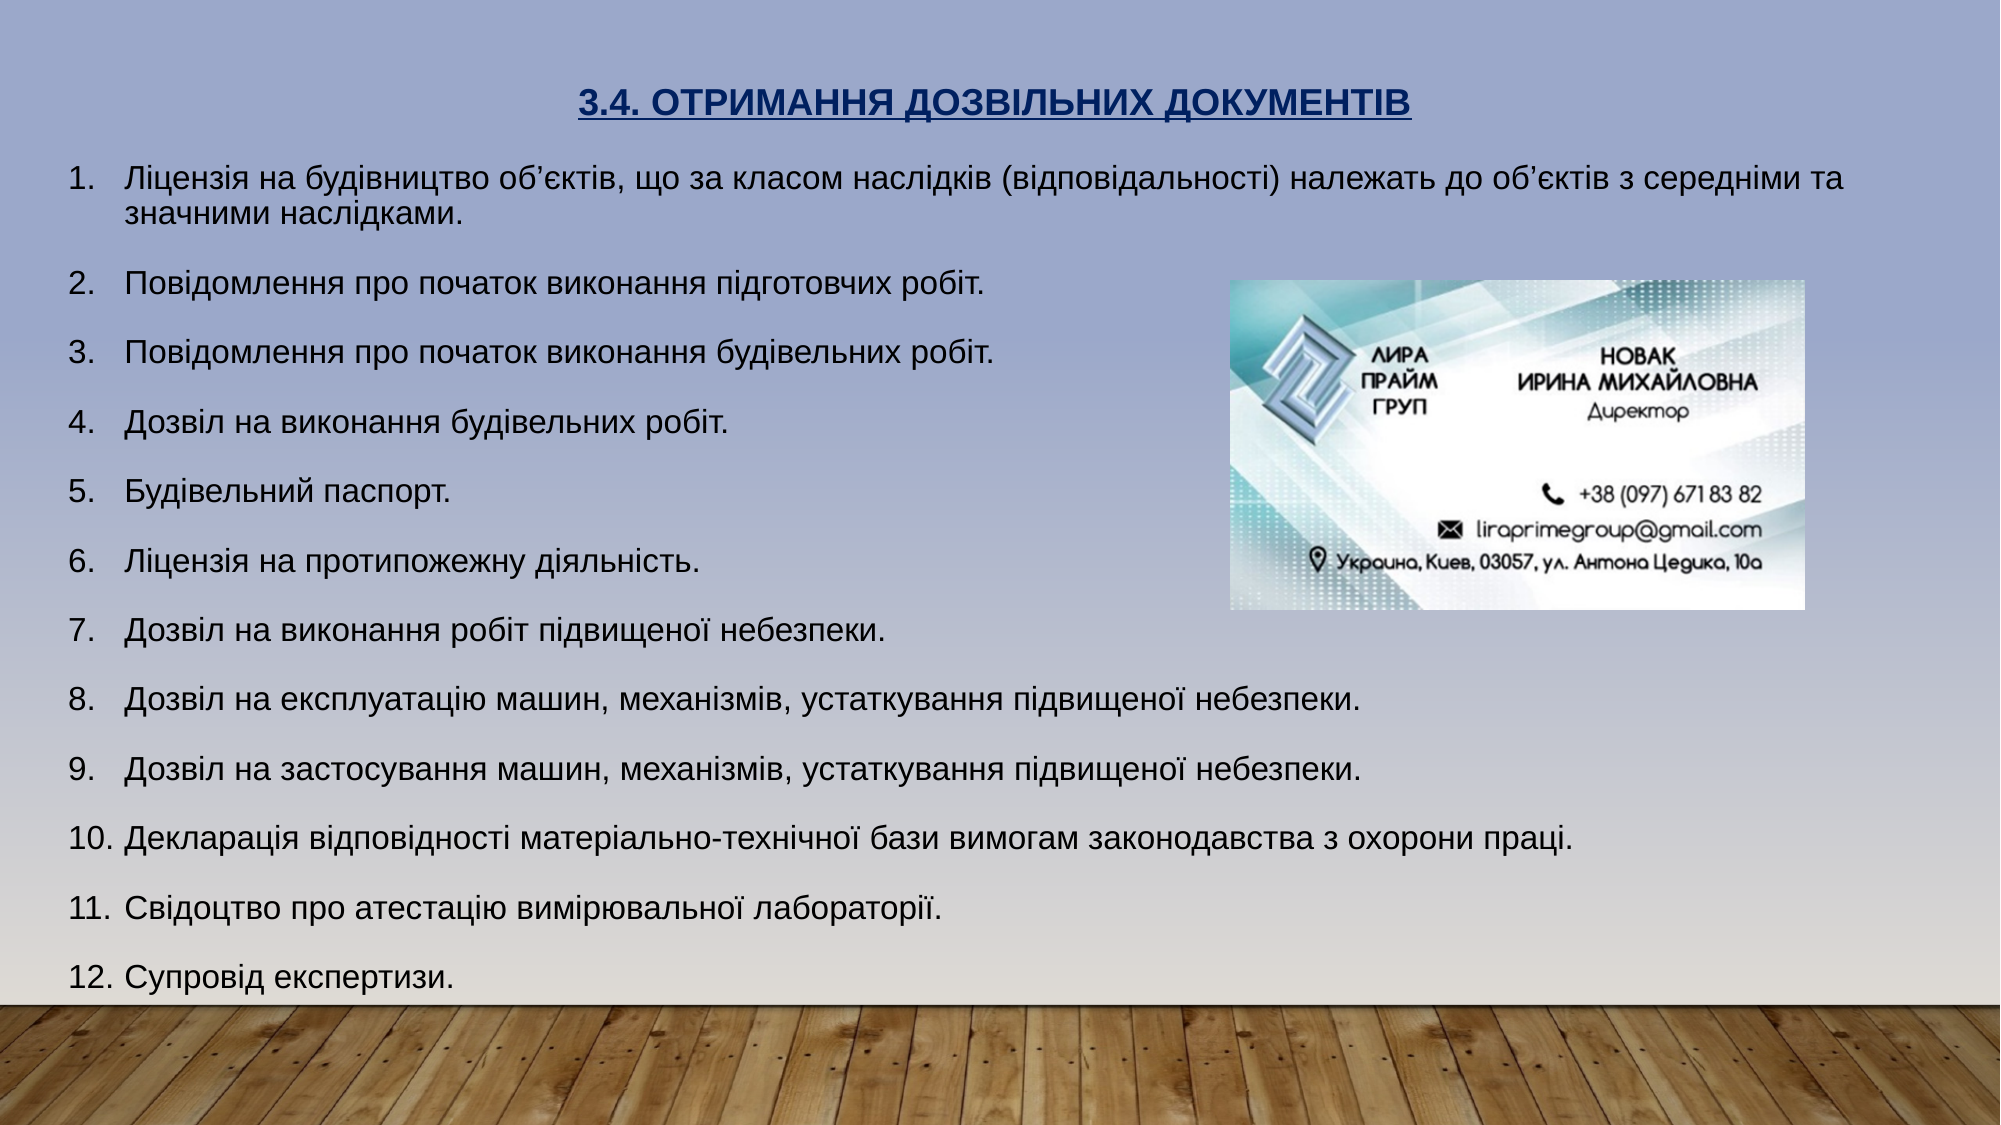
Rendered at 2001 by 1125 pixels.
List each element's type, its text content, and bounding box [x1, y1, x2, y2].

picture [0, 1005, 2000, 1125]
picture [1230, 280, 1805, 610]
text_box 3.4. ОТРИМАННЯ ДОЗВІЛЬНИХ ДОКУМЕНТІВ Ліцензія на будівництво об’єктів, що за класом наслідків (відповідальності) належать до об’єктів з середніми та значними наслідками. Повідомлення про початок виконання підготовчих робіт. Повідомлення про початок виконання будівельних робіт. Дозвіл на виконання будівельних робіт. Будівельний паспорт. Ліцензія на протипожежну діяльність. Дозвіл на виконання робіт підвищеної небезпеки. Дозвіл на експлуатацію машин, механізмів, устаткування підвищеної небезпеки. Дозвіл на застосування машин, механізмів, устаткування підвищеної небезпеки. Декларація відповідності матеріально-технічної бази вимогам законодавства з охорони праці. Свідоцтво про атестацію вимірювальної лабораторії. Супровід експертизи. [53, 70, 1927, 1003]
